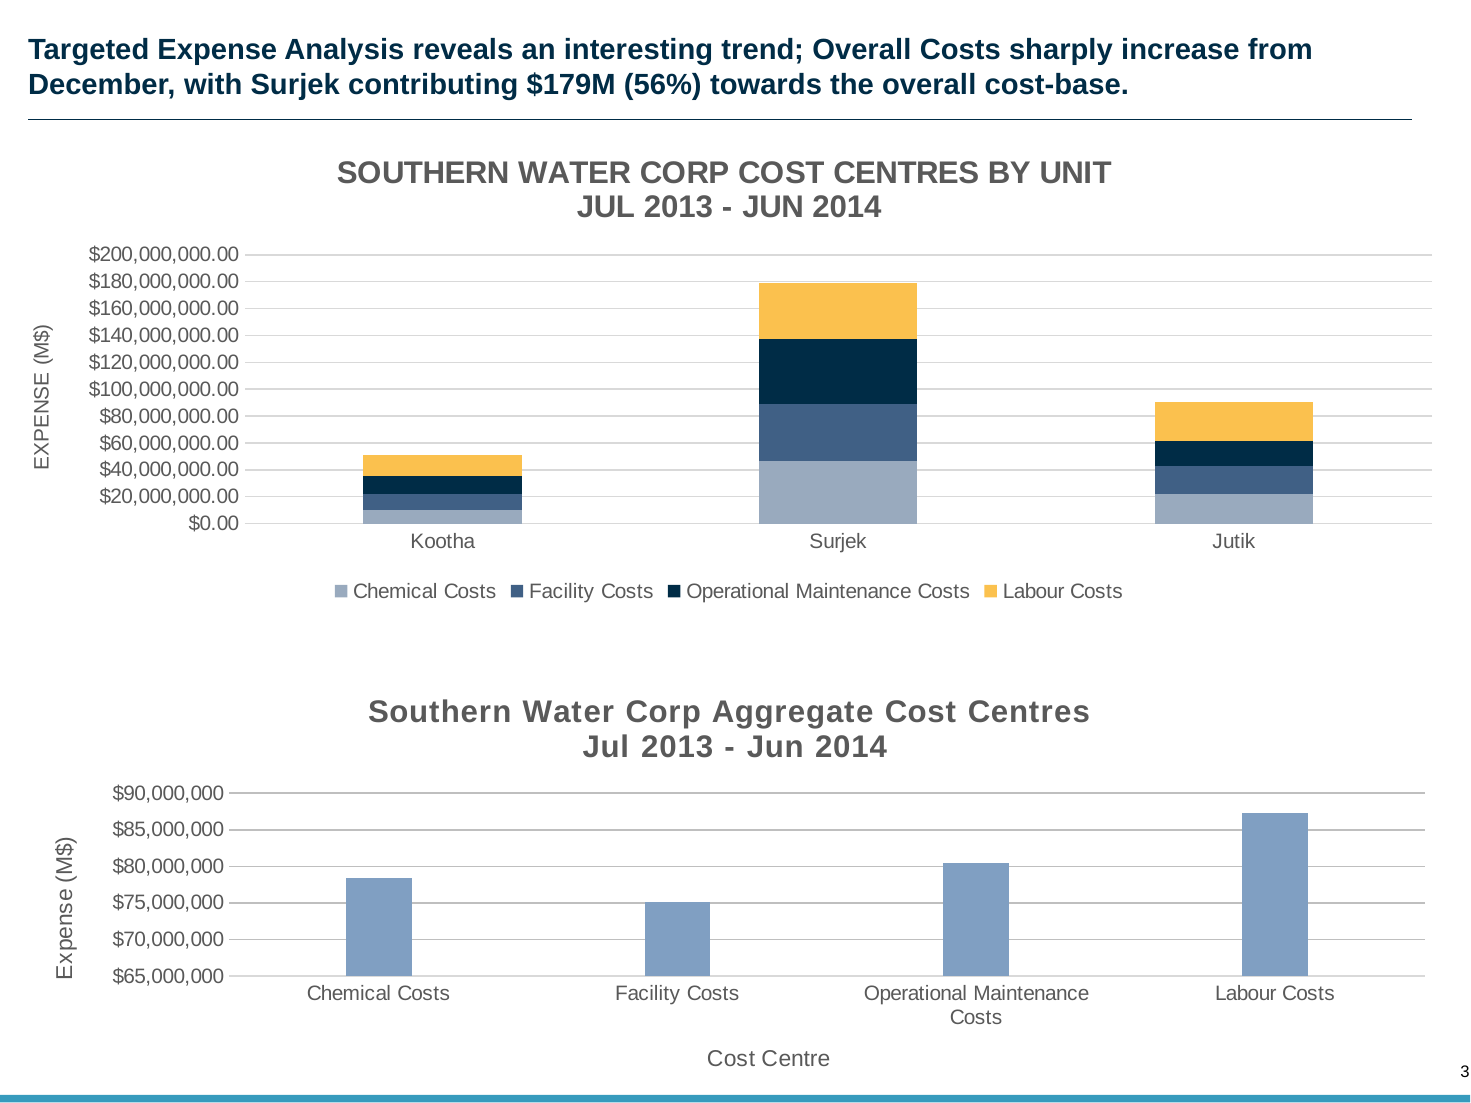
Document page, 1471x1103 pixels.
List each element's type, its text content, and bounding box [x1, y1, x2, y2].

chart [16, 668, 1454, 1103]
chart [0, 128, 1462, 610]
title Targeted Expense Analysis reveals an interesting trend; Overall Costs sharply increase from December, with Surjek contributing $179M (56%) towards the overall cost-base. [28, 30, 1462, 101]
